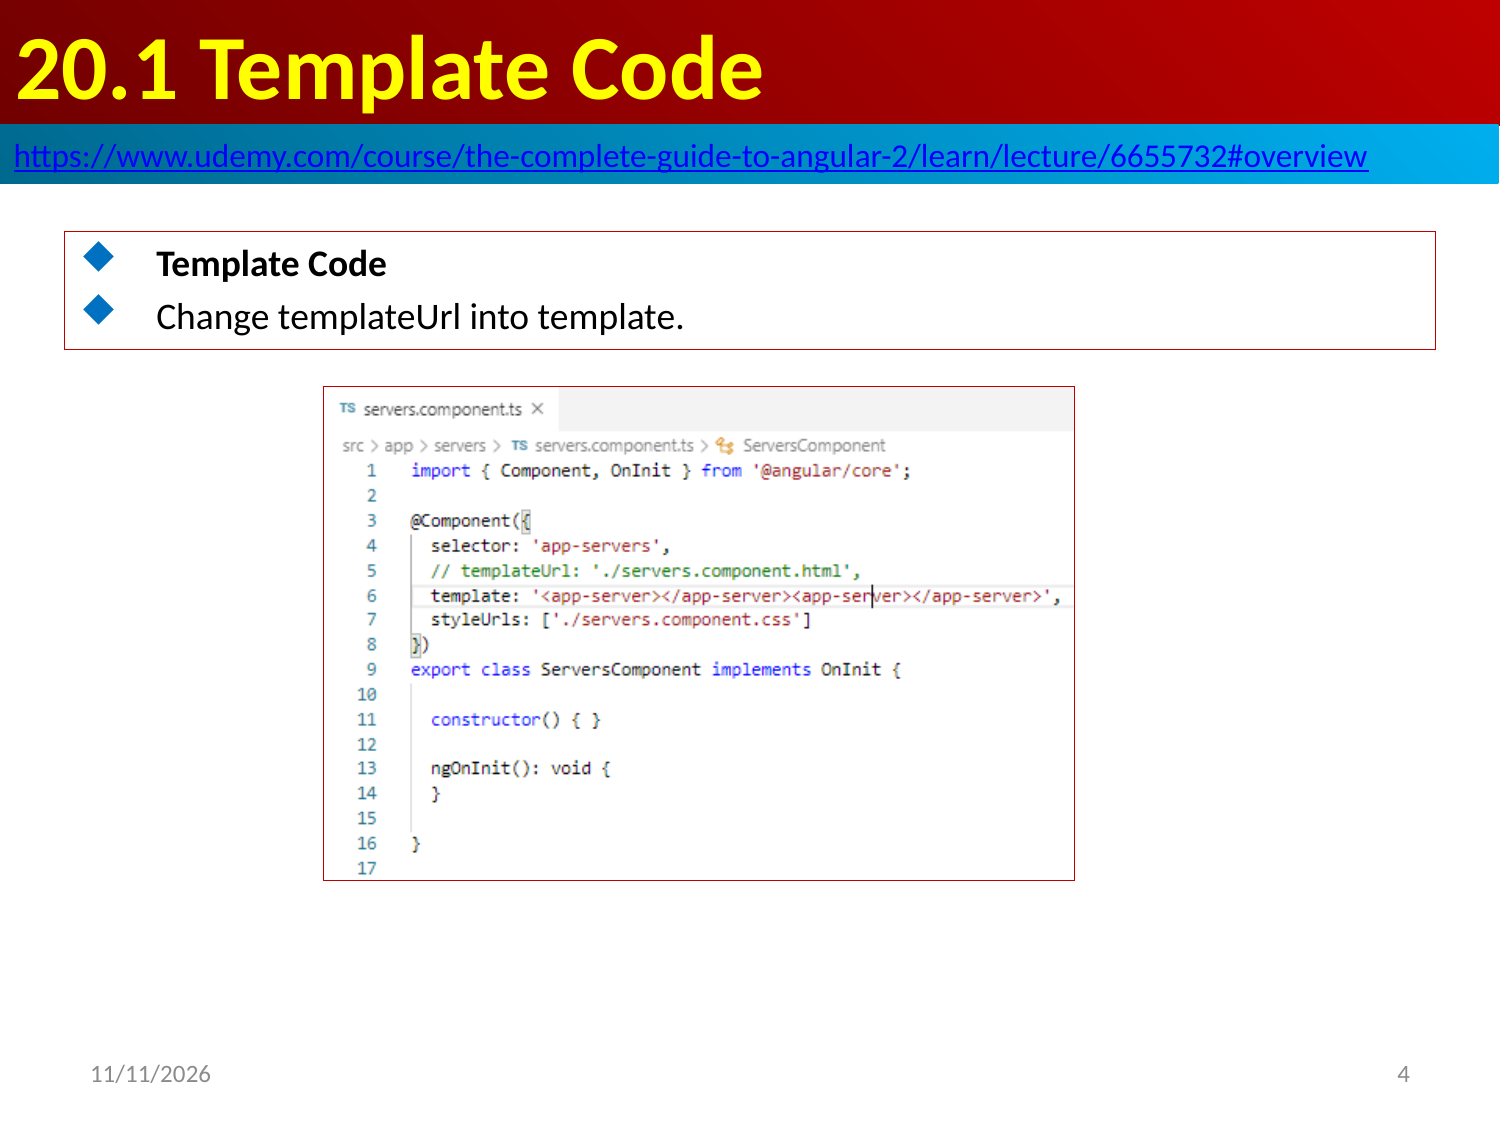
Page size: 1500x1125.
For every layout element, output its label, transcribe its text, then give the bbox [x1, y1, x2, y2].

title 20.1 Template Code [0, 0, 1500, 126]
text_box https://www.udemy.com/course/the-complete-guide-to-angular-2/learn/lecture/6655732#overview [0, 124, 1499, 184]
subtitle Template Code Change templateUrl into template. [64, 231, 1436, 350]
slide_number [75, 1042, 425, 1103]
slide_number 4 [1074, 1042, 1425, 1103]
picture [323, 386, 1076, 881]
